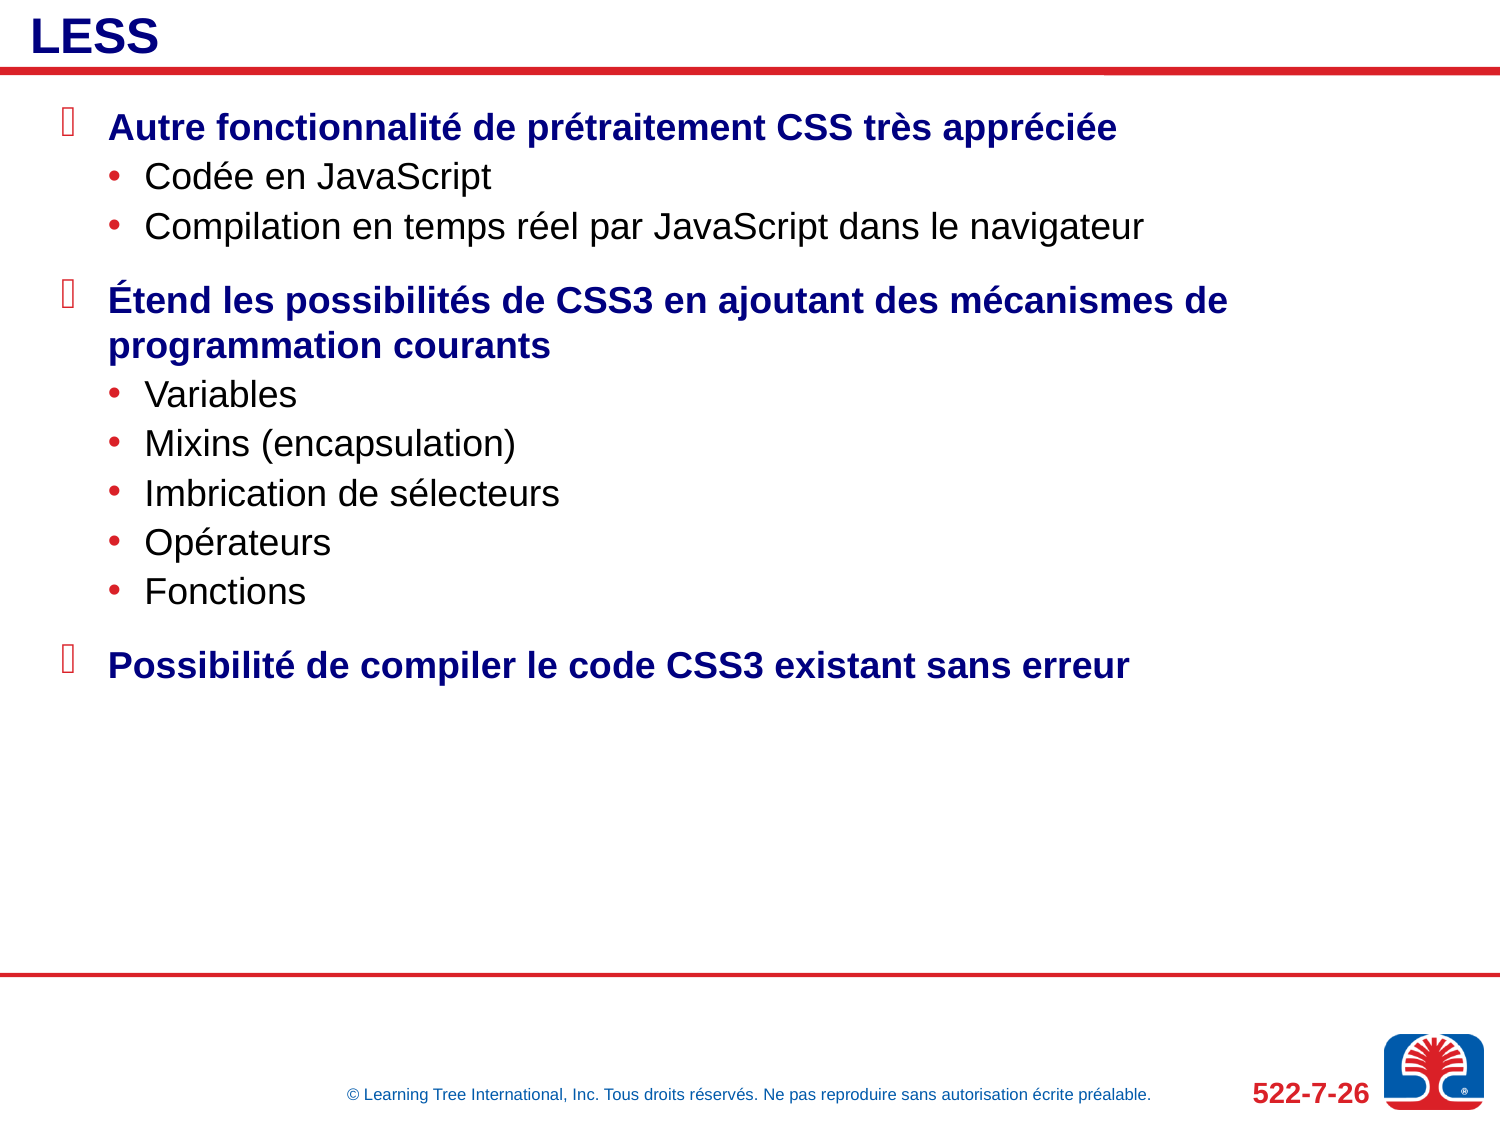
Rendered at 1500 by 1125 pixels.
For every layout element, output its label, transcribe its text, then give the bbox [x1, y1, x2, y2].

title LESS [0, 0, 1500, 67]
list Autre fonctionnalité de prétraitement CSS très appréciée Codée en JavaScript Compilation en temps réel par JavaScript dans le navigateur Étend les possibilités de CSS3 en ajoutant des mécanismes de programmation courants Variables Mixins (encapsulation) Imbrication de sélecteurs Opérateurs Fonctions Possibilité de compiler le code CSS3 existant sans erreur [45, 95, 1457, 700]
picture [1384, 1034, 1484, 1110]
